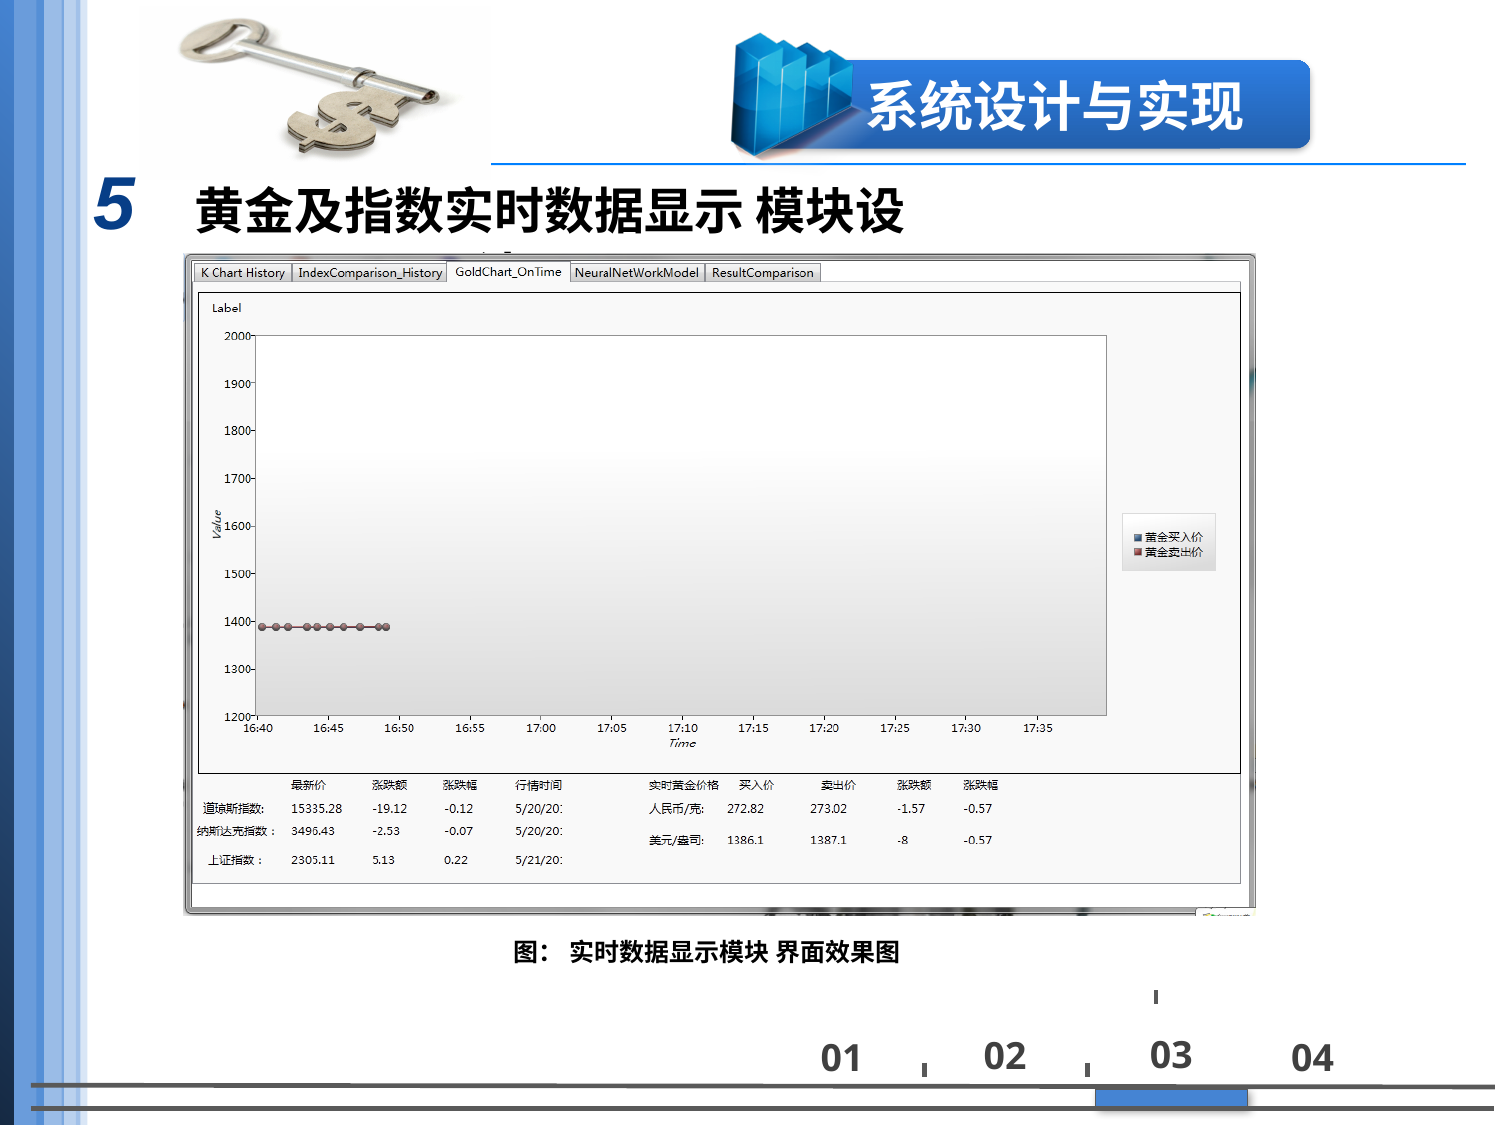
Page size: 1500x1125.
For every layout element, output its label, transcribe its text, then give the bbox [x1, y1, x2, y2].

text_box 5 黄金及指数实时数据显示 模块设计 [58, 147, 941, 312]
text_box 01 [798, 1026, 886, 1083]
text_box 02 [961, 1024, 1049, 1083]
text_box 03 [1127, 1023, 1215, 1083]
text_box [30, 1084, 1496, 1088]
text_box 系统设计与实现 [900, 60, 1311, 149]
text_box 04 [1268, 1026, 1357, 1083]
picture [139, 6, 491, 180]
picture [721, 0, 898, 176]
picture [183, 253, 1256, 916]
text_box 图： 实时数据显示模块 界面效果图 [498, 928, 916, 974]
text_box [1093, 1096, 1250, 1106]
